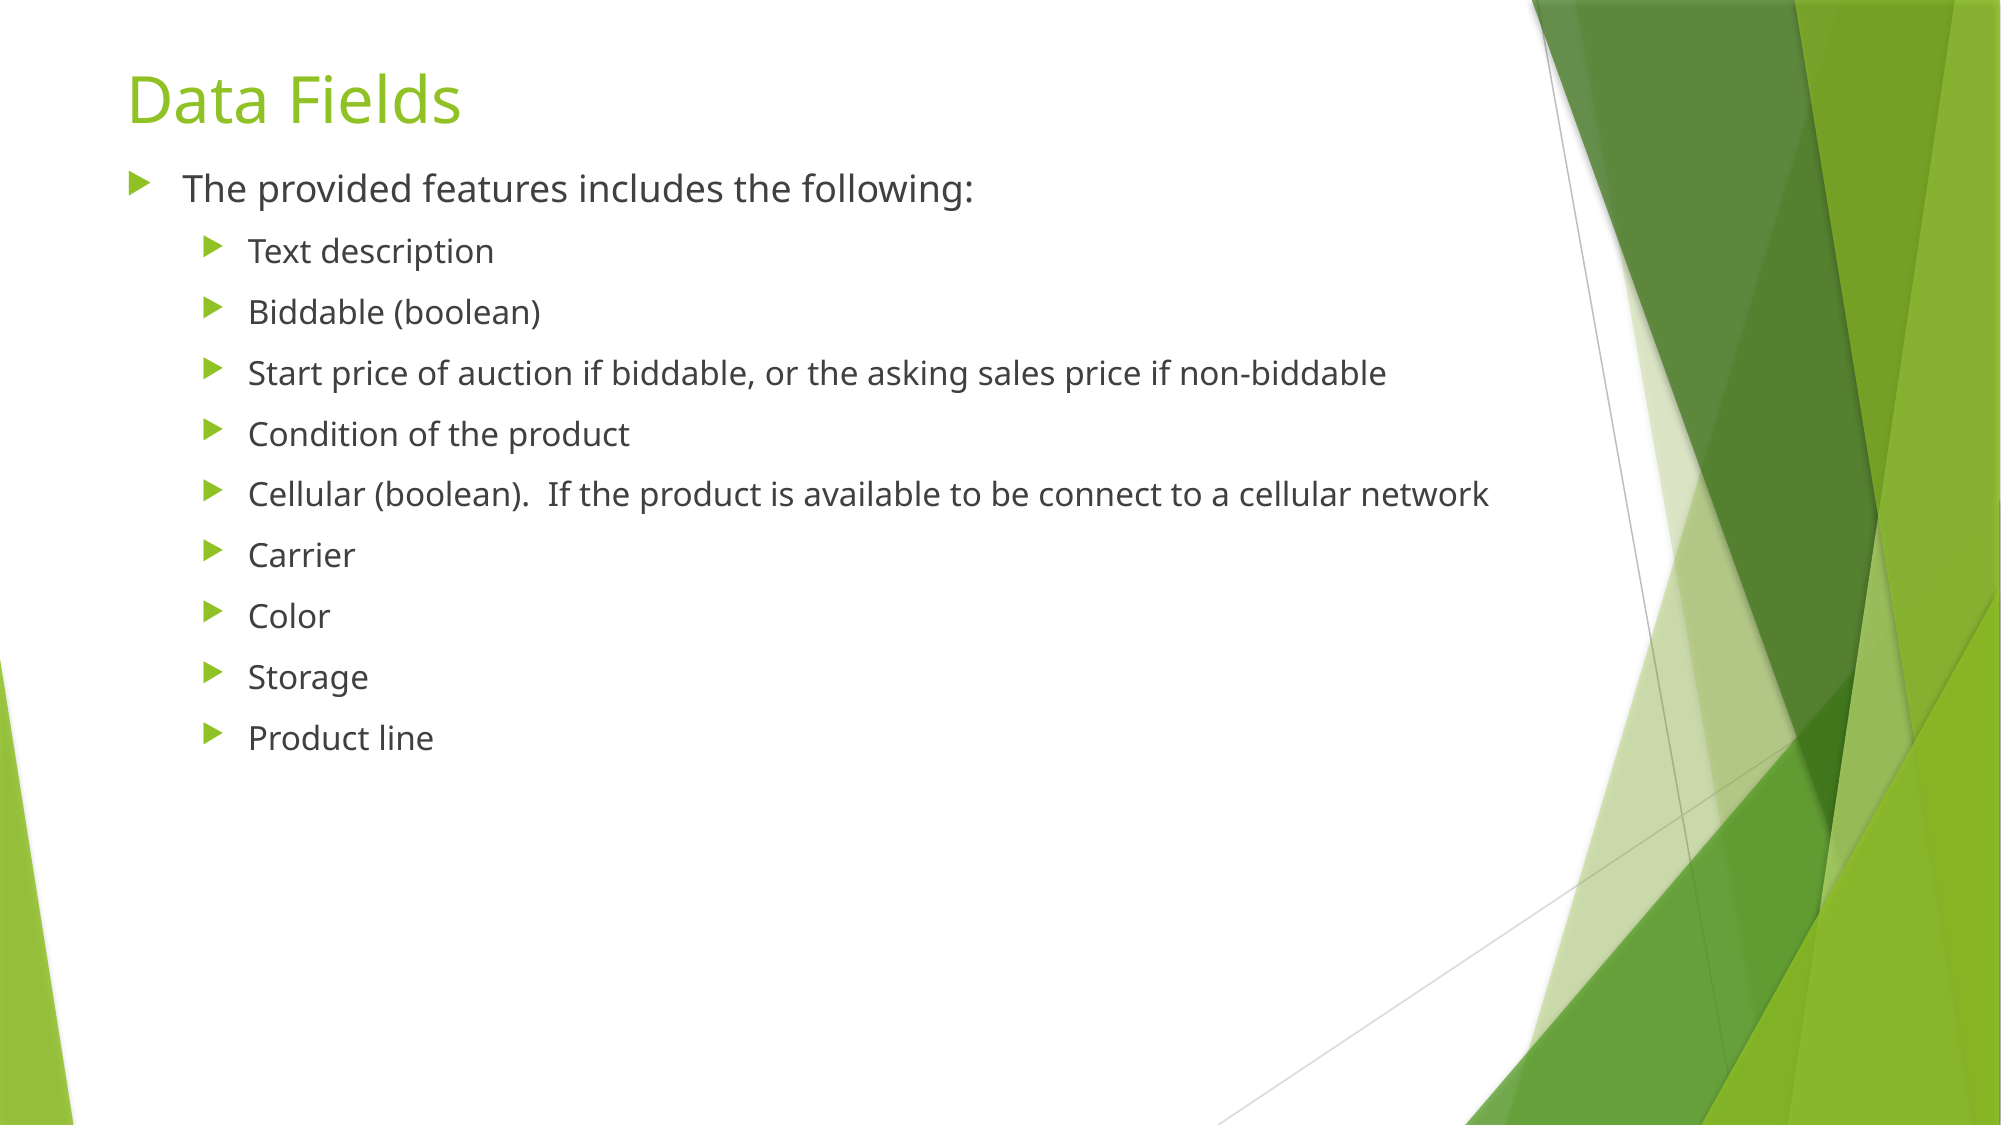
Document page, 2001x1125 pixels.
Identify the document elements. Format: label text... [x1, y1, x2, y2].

title Data Fields [111, 50, 1522, 145]
list The provided features includes the following: Text description Biddable (boolean) Start price of auction if biddable, or the asking sales price if non-biddable Condition of the product Cellular (boolean). If the product is available to be connect to a cellular network Carrier Color Storage Product line [111, 157, 1522, 991]
